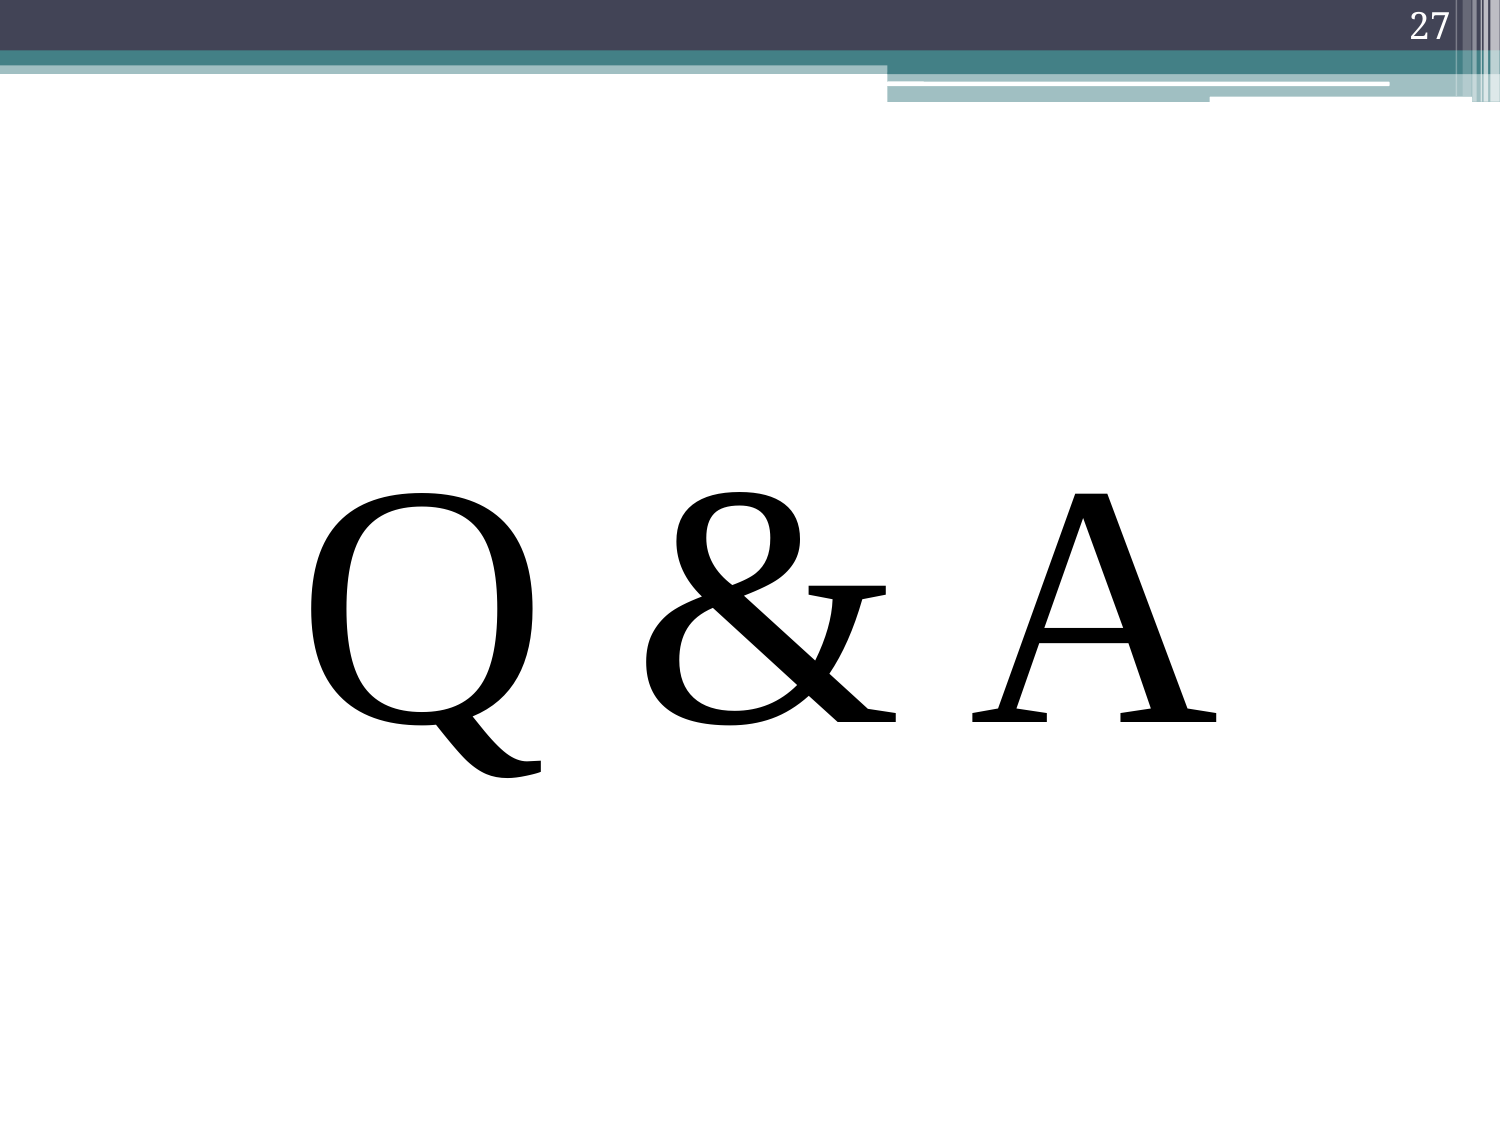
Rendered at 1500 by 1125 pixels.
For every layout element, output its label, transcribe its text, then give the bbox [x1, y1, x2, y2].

slide_number 27 [1341, 0, 1466, 61]
list Q & A [75, 368, 1425, 1079]
